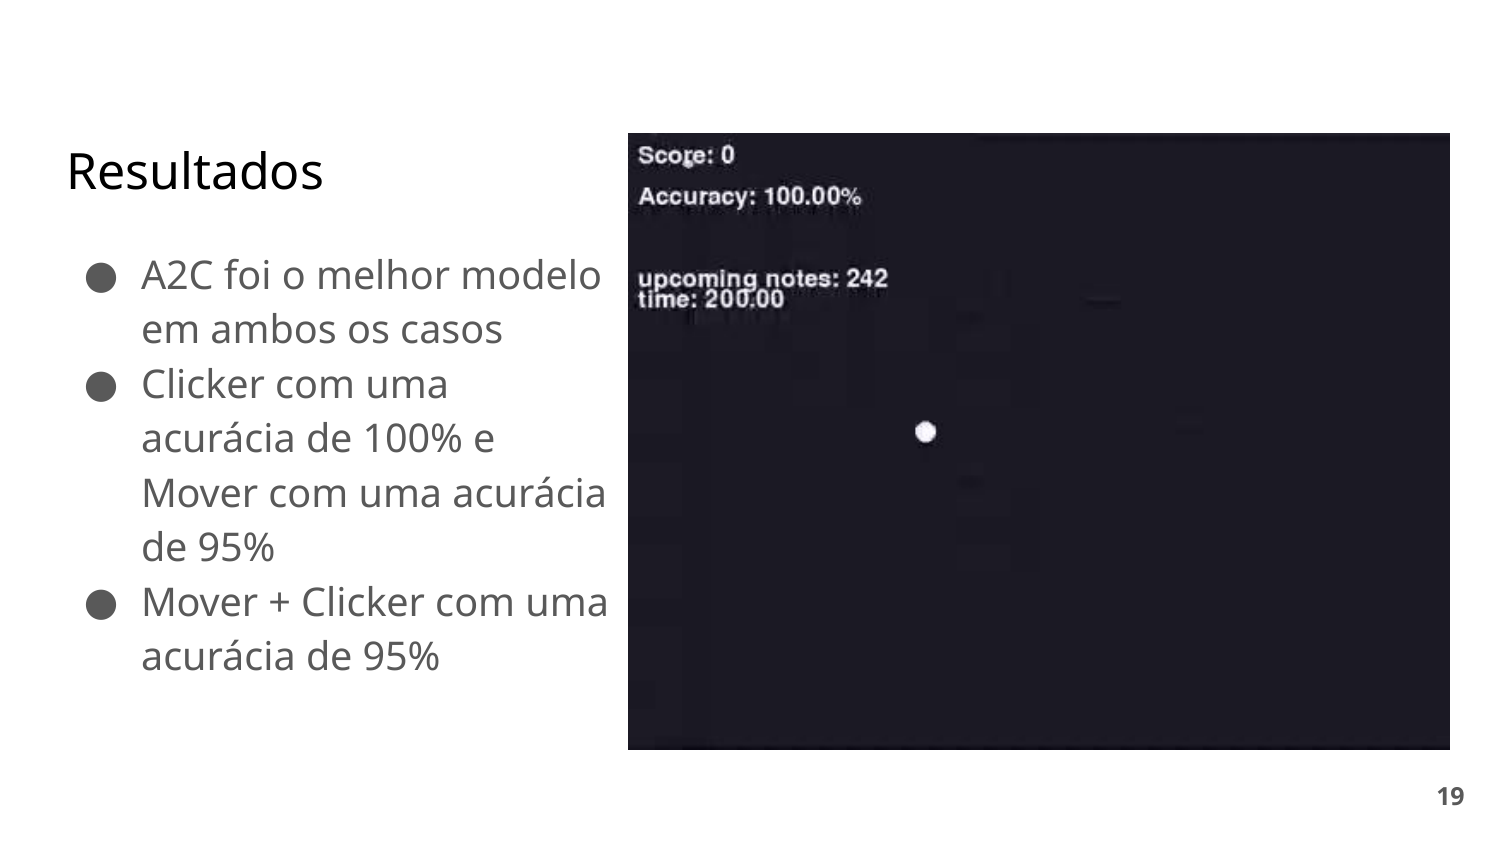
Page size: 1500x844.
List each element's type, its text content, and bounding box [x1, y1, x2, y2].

title Resultados [51, 91, 512, 216]
slide_number ‹#› [1389, 764, 1480, 830]
list A2C foi o melhor modelo em ambos os casos Clicker com uma acurácia de 100% e Mover com uma acurácia de 95% Mover + Clicker com uma acurácia de 95% [51, 227, 623, 750]
picture [628, 133, 1451, 750]
